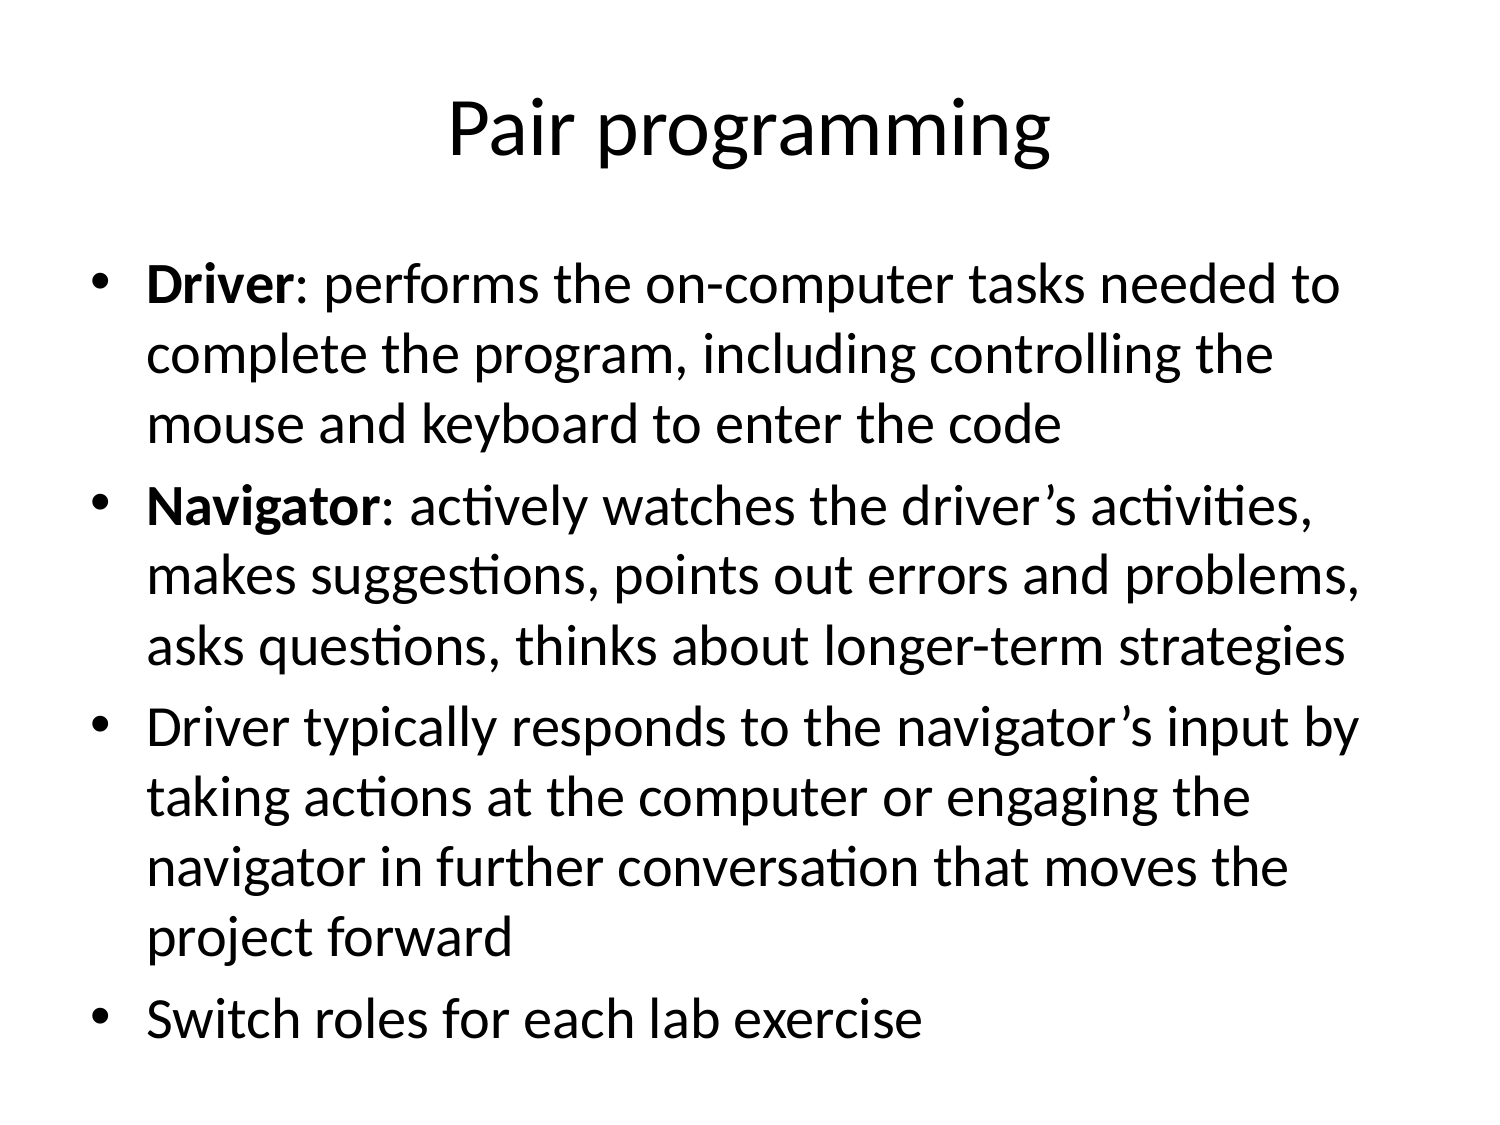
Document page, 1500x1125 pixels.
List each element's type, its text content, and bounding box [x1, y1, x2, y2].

list Driver: performs the on-computer tasks needed to complete the program, including controlling the mouse and keyboard to enter the code Navigator: actively watches the driver’s activities, makes suggestions, points out errors and problems, asks questions, thinks about longer-term strategies Driver typically responds to the navigator’s input by taking actions at the computer or engaging the navigator in further conversation that moves the project forward Switch roles for each lab exercise [75, 237, 1425, 1075]
title Pair programming [75, 45, 1425, 200]
